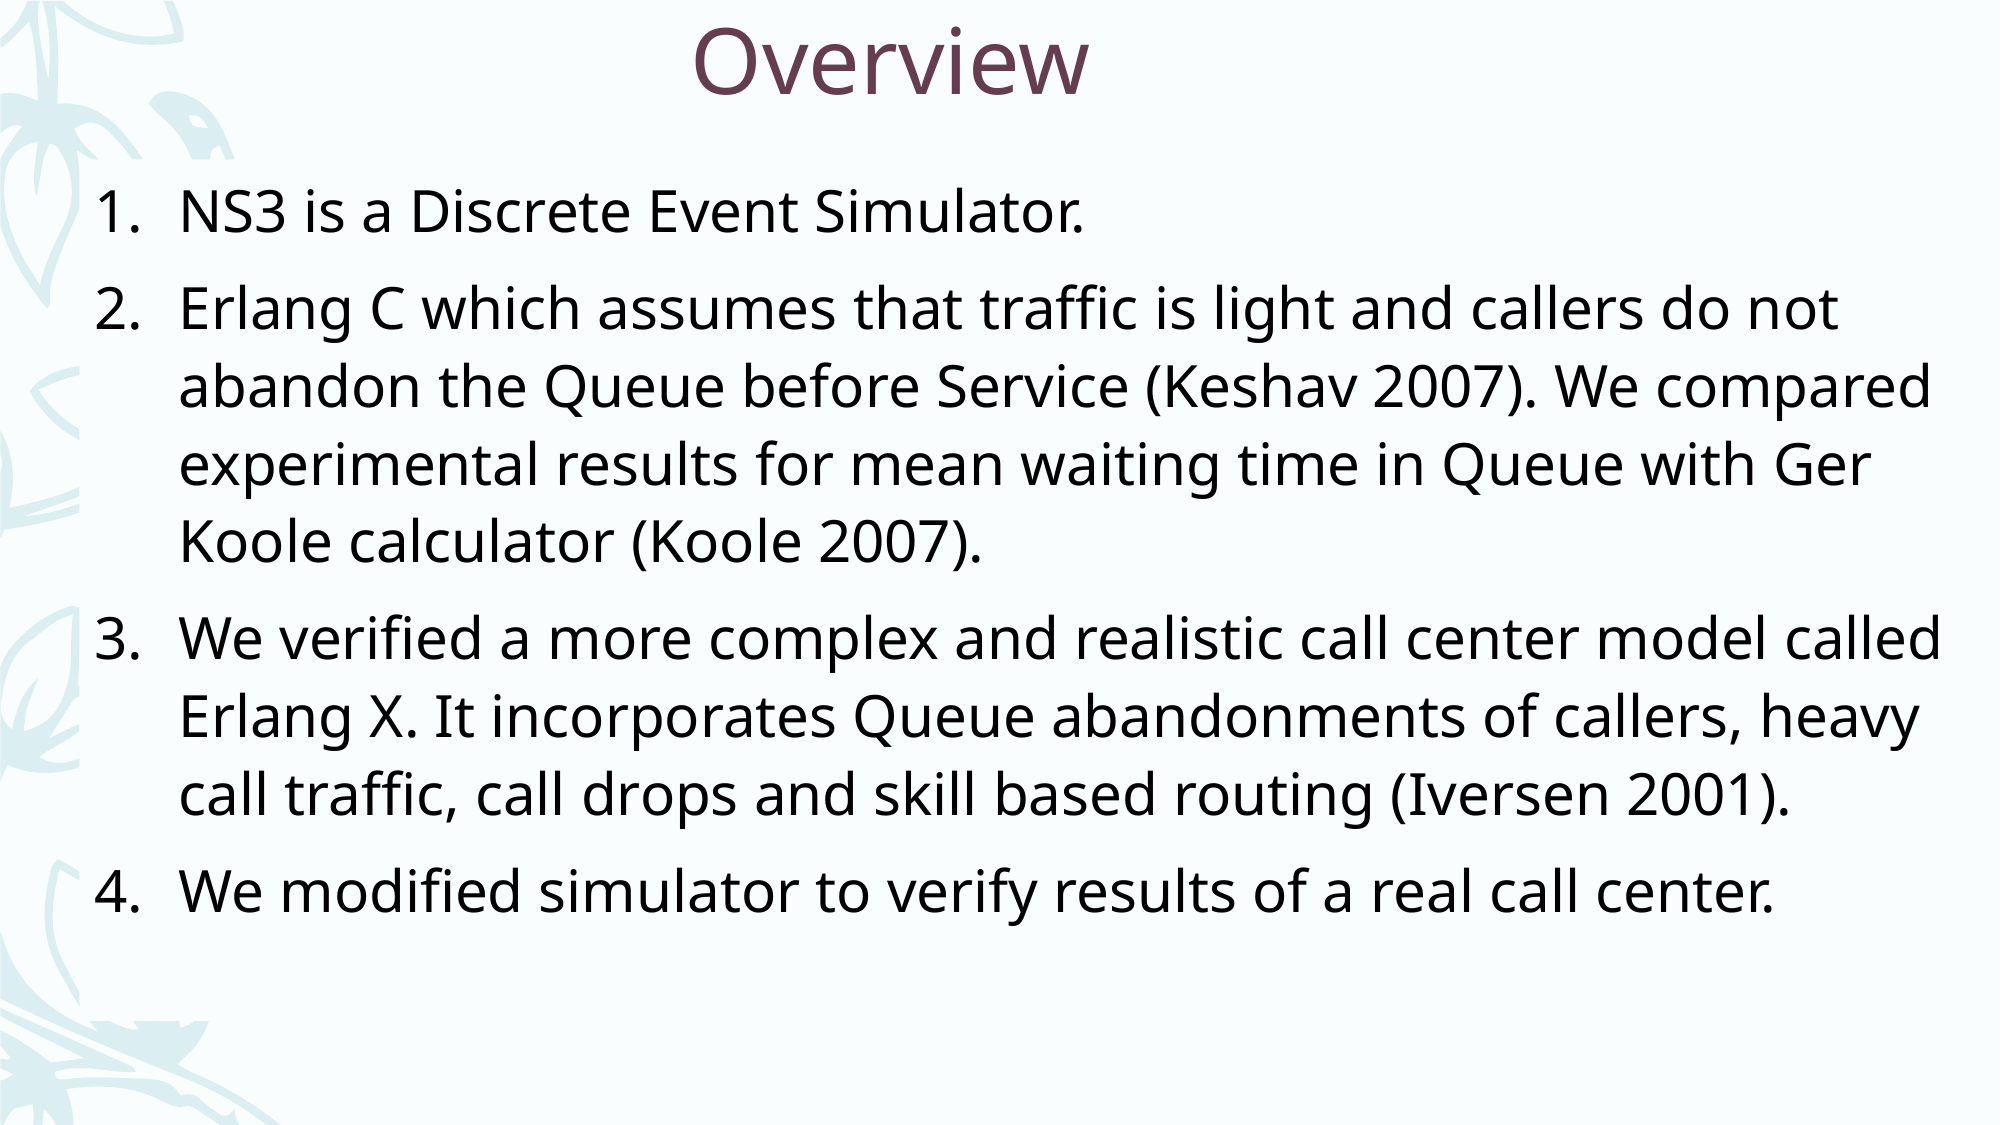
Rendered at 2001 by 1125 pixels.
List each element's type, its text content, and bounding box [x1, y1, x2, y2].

title Overview [675, 0, 2000, 159]
list NS3 is a Discrete Event Simulator. Erlang C which assumes that traffic is light and callers do not abandon the Queue before Service (Keshav 2007). We compared experimental results for mean waiting time in Queue with Ger Koole calculator (Koole 2007). We verified a more complex and realistic call center model called Erlang X. It incorporates Queue abandonments of callers, heavy call traffic, call drops and skill based routing (Iversen 2001). We modified simulator to verify results of a real call center. [79, 159, 2000, 1021]
